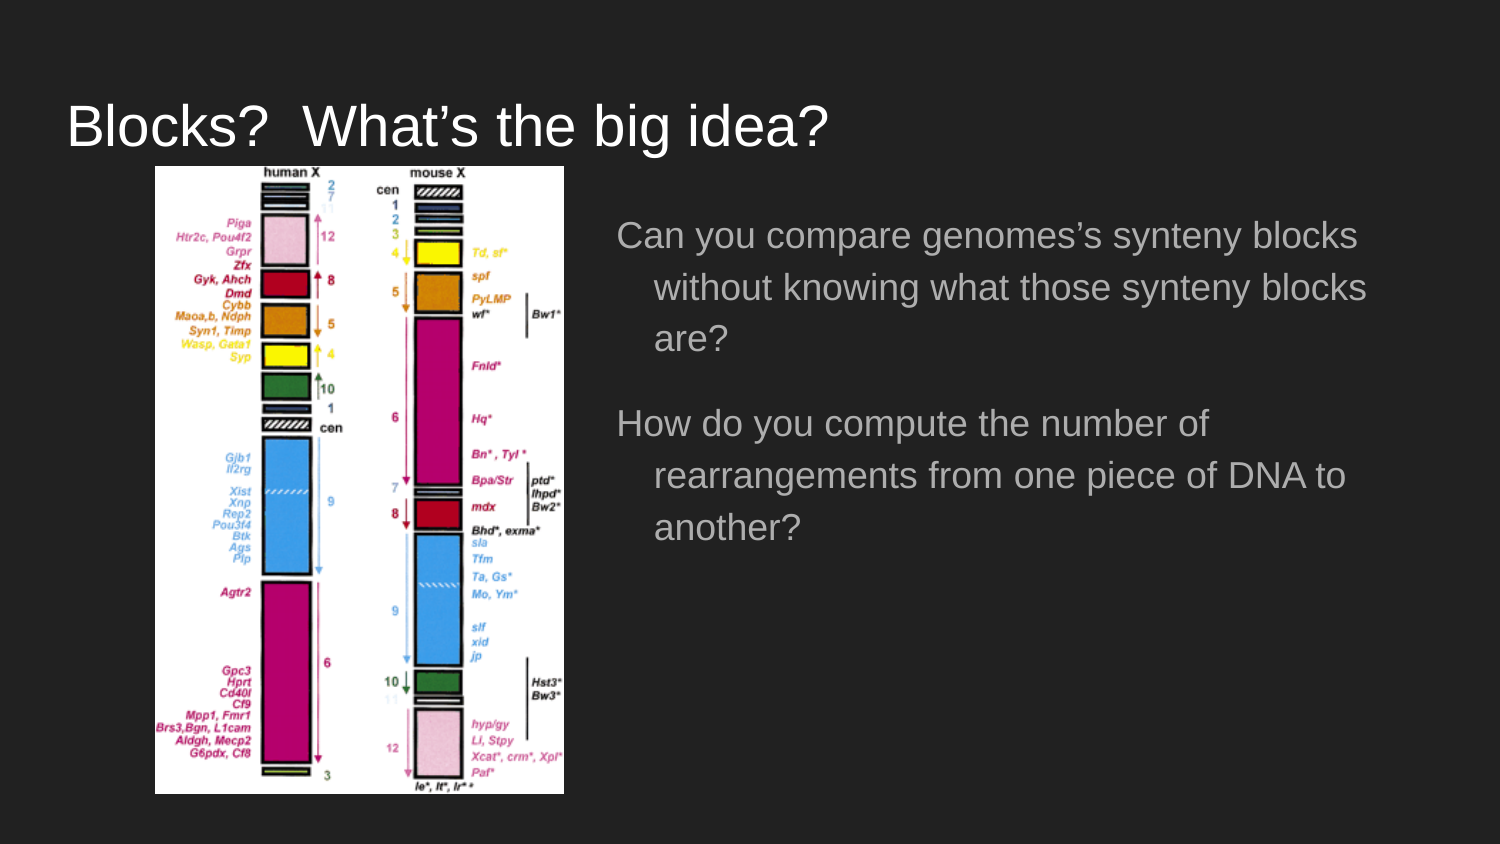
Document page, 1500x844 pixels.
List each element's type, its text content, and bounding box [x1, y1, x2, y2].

picture [154, 166, 565, 794]
title Blocks? What’s the big idea? [51, 72, 1449, 167]
list Can you compare genomes’s synteny blocks without knowing what those synteny blocks are? How do you compute the number of rearrangements from one piece of DNA to another? [569, 189, 1449, 750]
